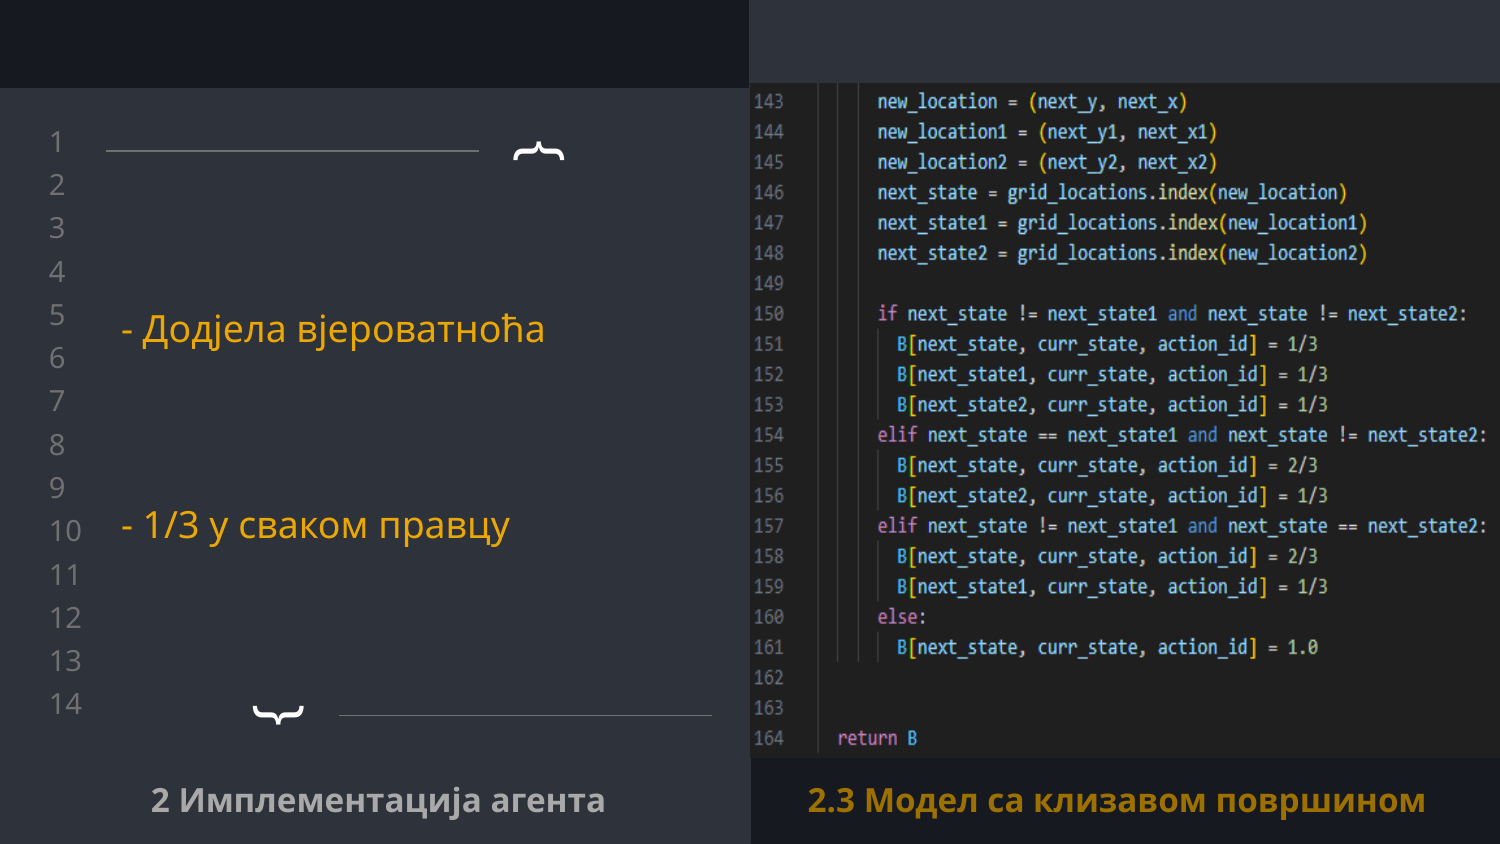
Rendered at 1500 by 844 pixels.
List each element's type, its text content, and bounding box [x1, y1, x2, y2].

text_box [431, 476, 515, 844]
text_box - Додјела вјероватноћа [390, 281, 744, 374]
text_box 2.3 Модел са клизавом површином [742, 770, 1493, 829]
text_box - 1/3 у сваком правцу [105, 470, 744, 577]
text_box 2 Имплементација агента [3, 770, 426, 829]
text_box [302, 0, 387, 390]
text_box 2 Имплементација агента [521, 770, 742, 829]
picture [749, 83, 1500, 758]
text_box - Додјела вјероватноћа [105, 281, 297, 374]
